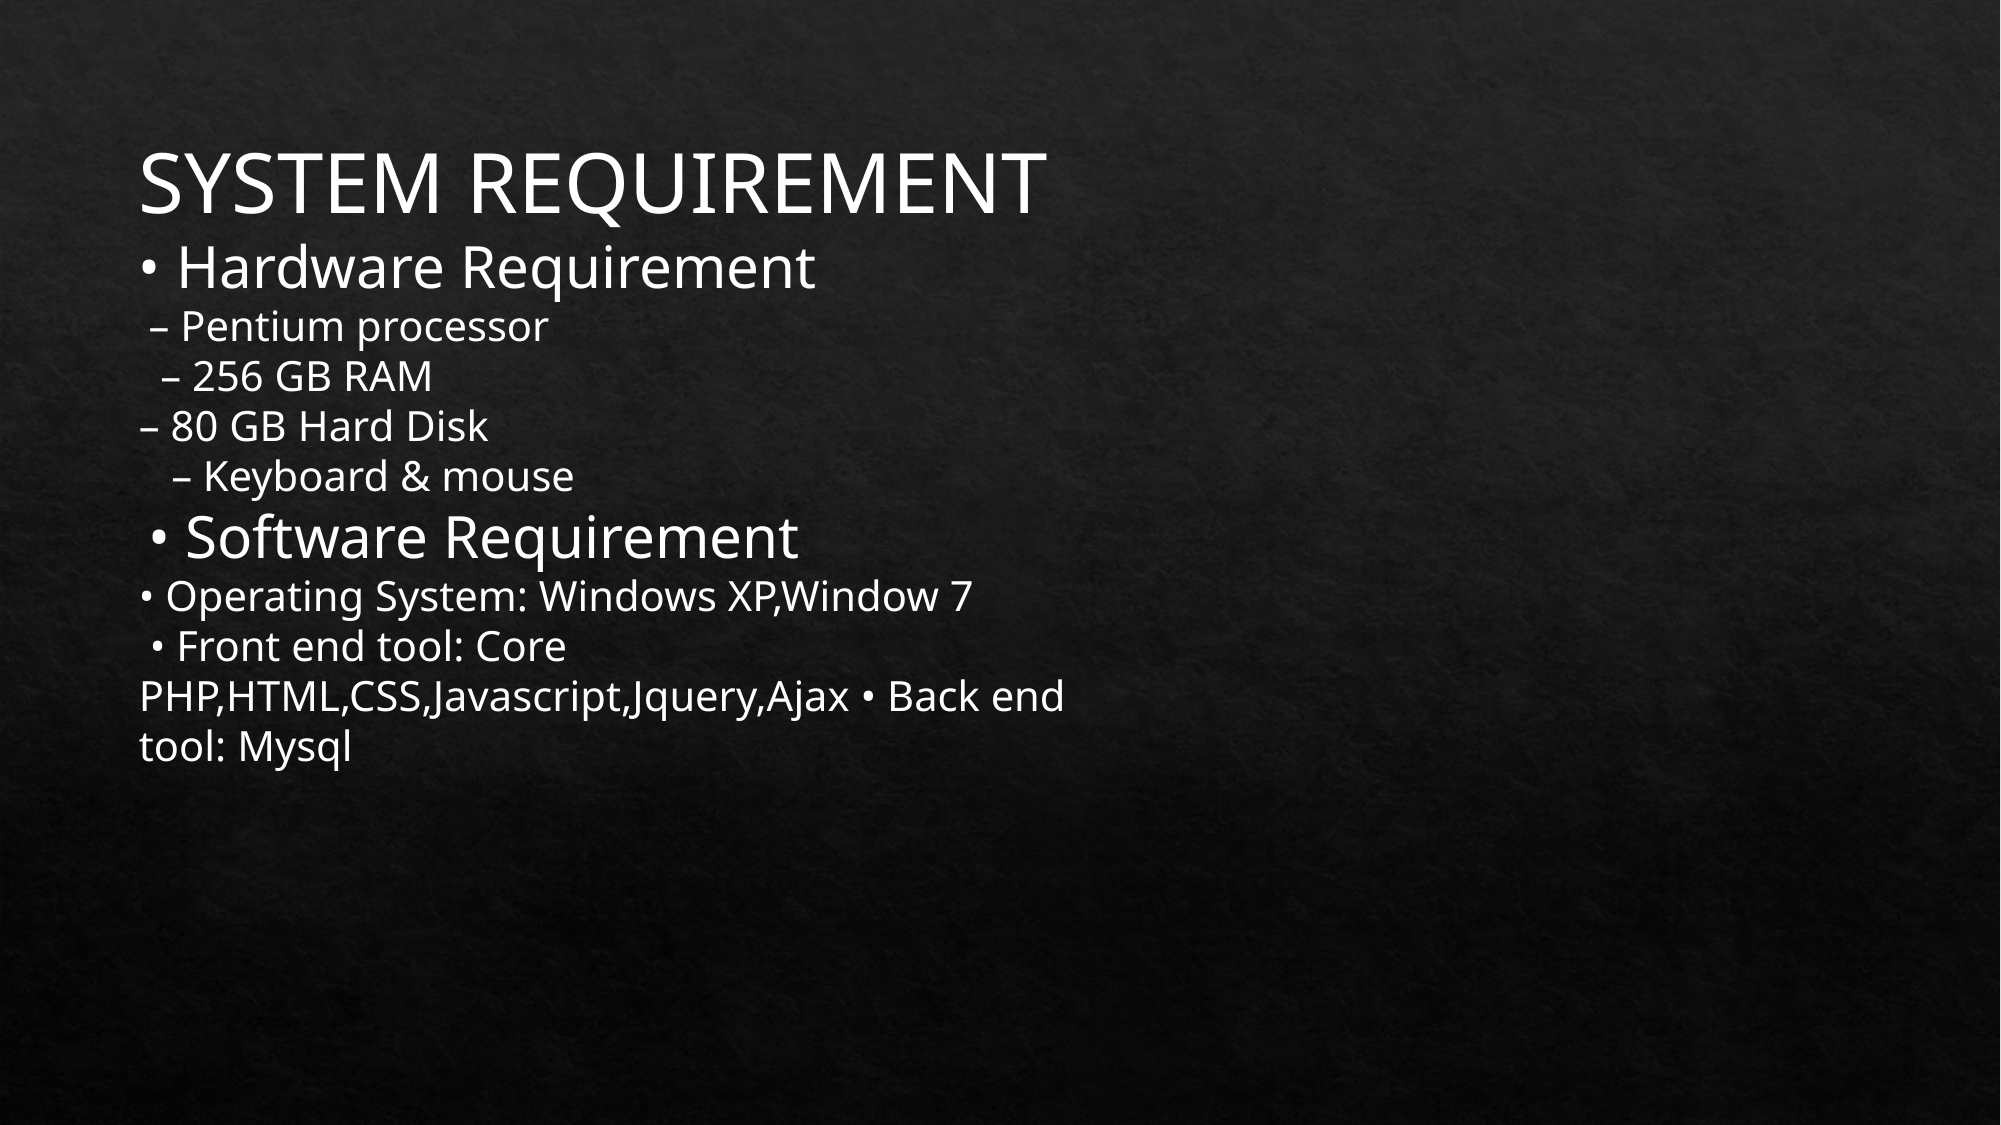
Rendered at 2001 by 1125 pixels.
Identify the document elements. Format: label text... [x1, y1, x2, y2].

text_box SYSTEM REQUIREMENT • Hardware Requirement – Pentium processor – 256 GB RAM – 80 GB Hard Disk – Keyboard & mouse • Software Requirement • Operating System: Windows XP,Window 7 • Front end tool: Core PHP,HTML,CSS,Javascript,Jquery,Ajax • Back end tool: Mysql [124, 122, 1124, 778]
